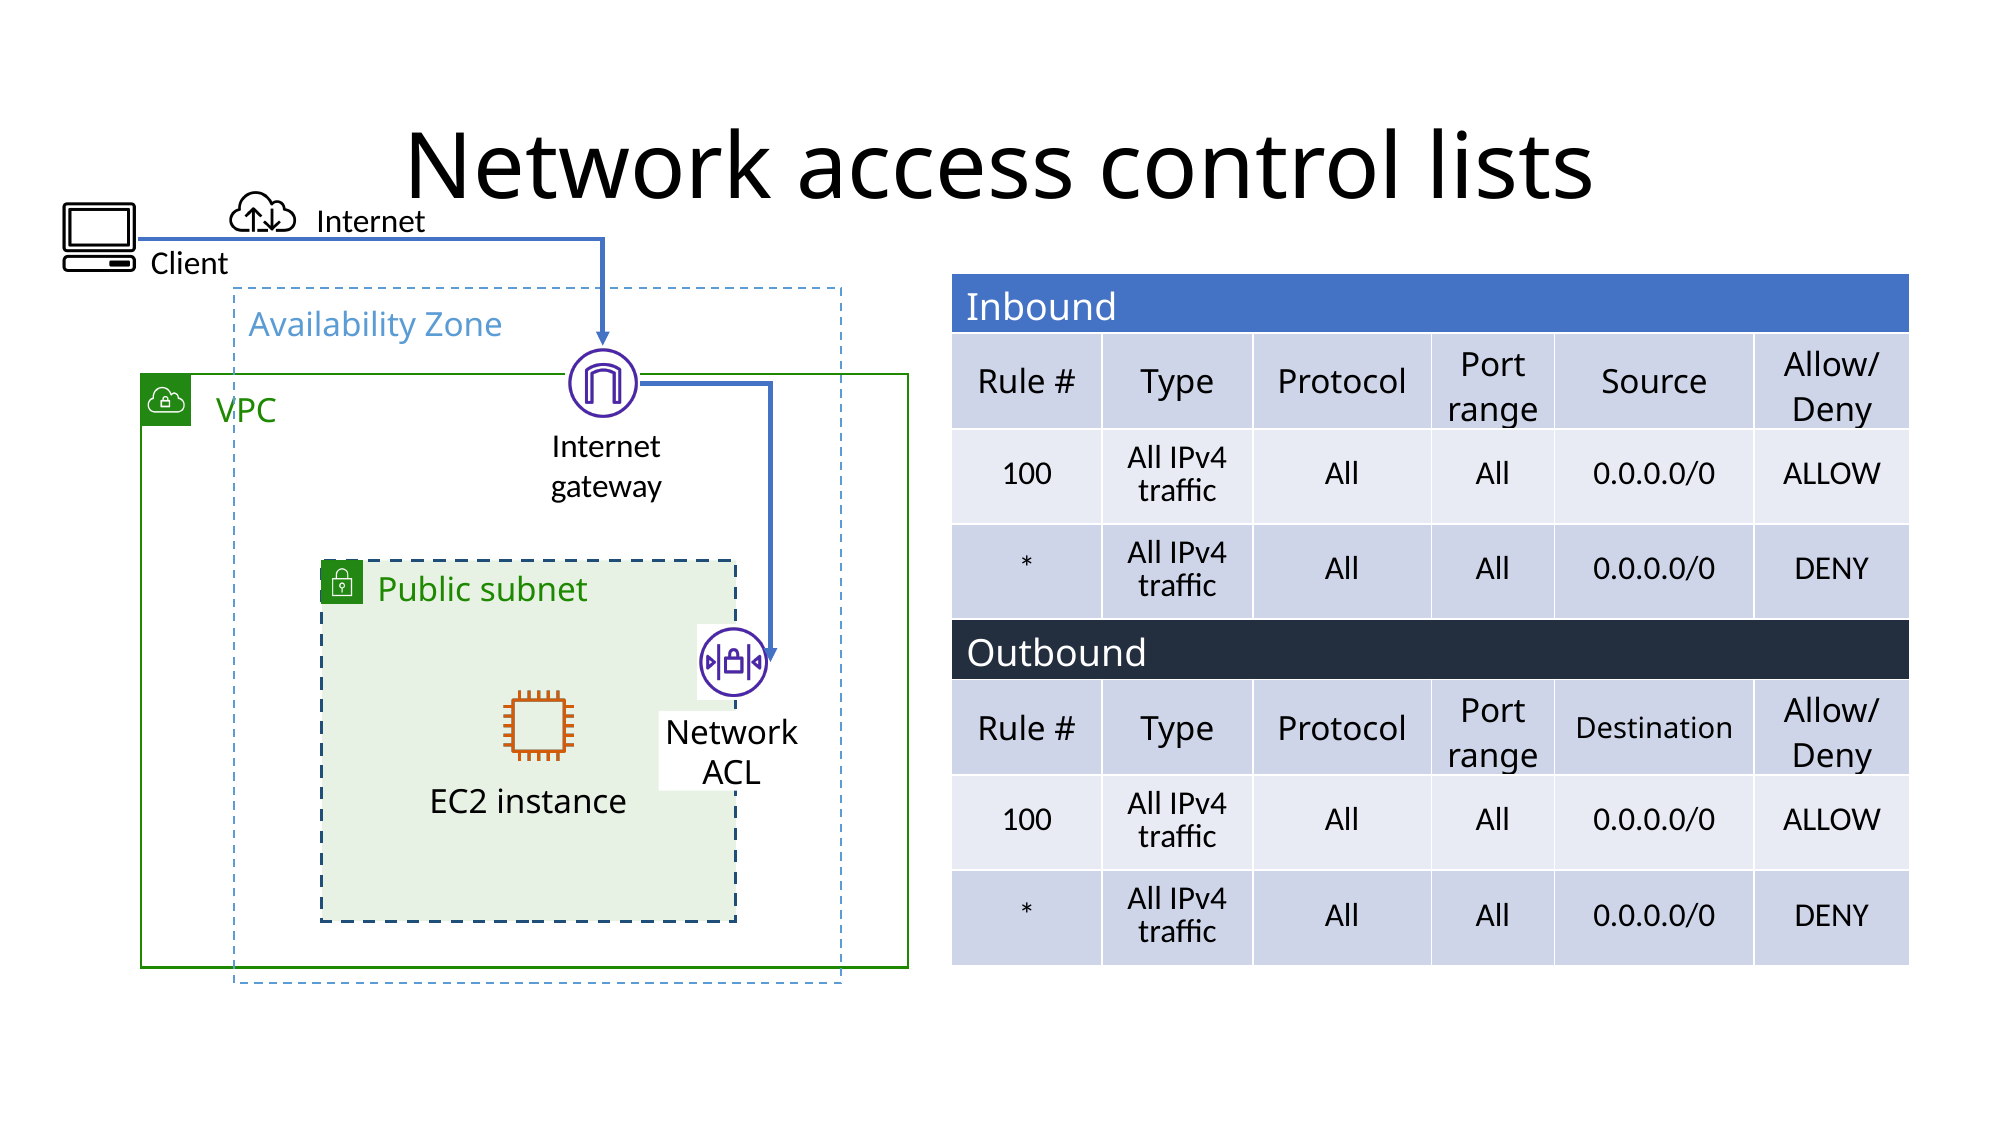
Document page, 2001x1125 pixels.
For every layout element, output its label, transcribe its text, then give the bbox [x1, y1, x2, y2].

table_cell Outbound [952, 620, 1909, 679]
table_cell ALLOW [1755, 430, 1909, 523]
table_cell * [952, 871, 1101, 965]
text_box EC2 instance [421, 780, 636, 821]
picture [60, 199, 138, 275]
picture [565, 345, 641, 422]
table_cell * [952, 525, 1101, 618]
table_cell Port range [1432, 334, 1554, 428]
table_cell Protocol [1254, 680, 1431, 774]
table_cell All [1432, 430, 1554, 523]
table_cell ALLOW [1755, 776, 1909, 869]
table_cell Allow/ Deny [1755, 334, 1909, 428]
table_cell Rule # [952, 680, 1101, 774]
text_box Internet gateway [537, 424, 640, 505]
table_cell All [1254, 871, 1431, 965]
table_cell 0.0.0.0/0 [1555, 430, 1753, 523]
table_cell Source [1555, 334, 1753, 428]
text_box Network ACL [658, 710, 806, 791]
picture [500, 687, 577, 764]
table_cell All IPv4 traffic [1103, 430, 1252, 523]
picture [141, 373, 191, 426]
table_cell DENY [1755, 871, 1909, 965]
table_header Inbound [952, 274, 1909, 332]
table_cell 100 [952, 430, 1101, 523]
text_box Availability Zone [233, 287, 842, 984]
table_cell All [1254, 430, 1431, 523]
picture [227, 178, 298, 239]
table_cell 0.0.0.0/0 [1555, 776, 1753, 869]
table_cell All [1254, 776, 1431, 869]
table_cell All IPv4 traffic [1103, 776, 1252, 869]
table_cell Type [1103, 334, 1252, 428]
table_cell 100 [952, 776, 1101, 869]
table_cell Type [1103, 680, 1252, 774]
picture [696, 662, 771, 700]
text_box VPC [140, 373, 233, 969]
table_cell All IPv4 traffic [1103, 871, 1252, 965]
text_box Public subnet [321, 559, 737, 922]
table_cell Port range [1432, 680, 1554, 774]
table_cell Destination [1555, 680, 1753, 774]
table_cell 0.0.0.0/0 [1555, 871, 1753, 965]
table_cell All [1432, 871, 1554, 965]
picture [321, 560, 363, 604]
table_cell Allow/ Deny [1755, 680, 1909, 774]
table_cell All [1432, 776, 1554, 869]
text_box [640, 383, 771, 662]
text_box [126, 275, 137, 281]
text_box VPC [842, 373, 909, 969]
table_cell Rule # [952, 334, 1101, 428]
text_box Internet [299, 198, 444, 237]
table_cell All [1432, 525, 1554, 618]
table_cell 0.0.0.0/0 [1555, 525, 1753, 618]
table_cell DENY [1755, 525, 1909, 618]
title Network access control lists [137, 59, 1863, 278]
table_cell Protocol [1254, 334, 1431, 428]
table_cell All [1254, 525, 1431, 618]
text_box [137, 239, 603, 346]
table_cell All IPv4 traffic [1103, 525, 1252, 618]
